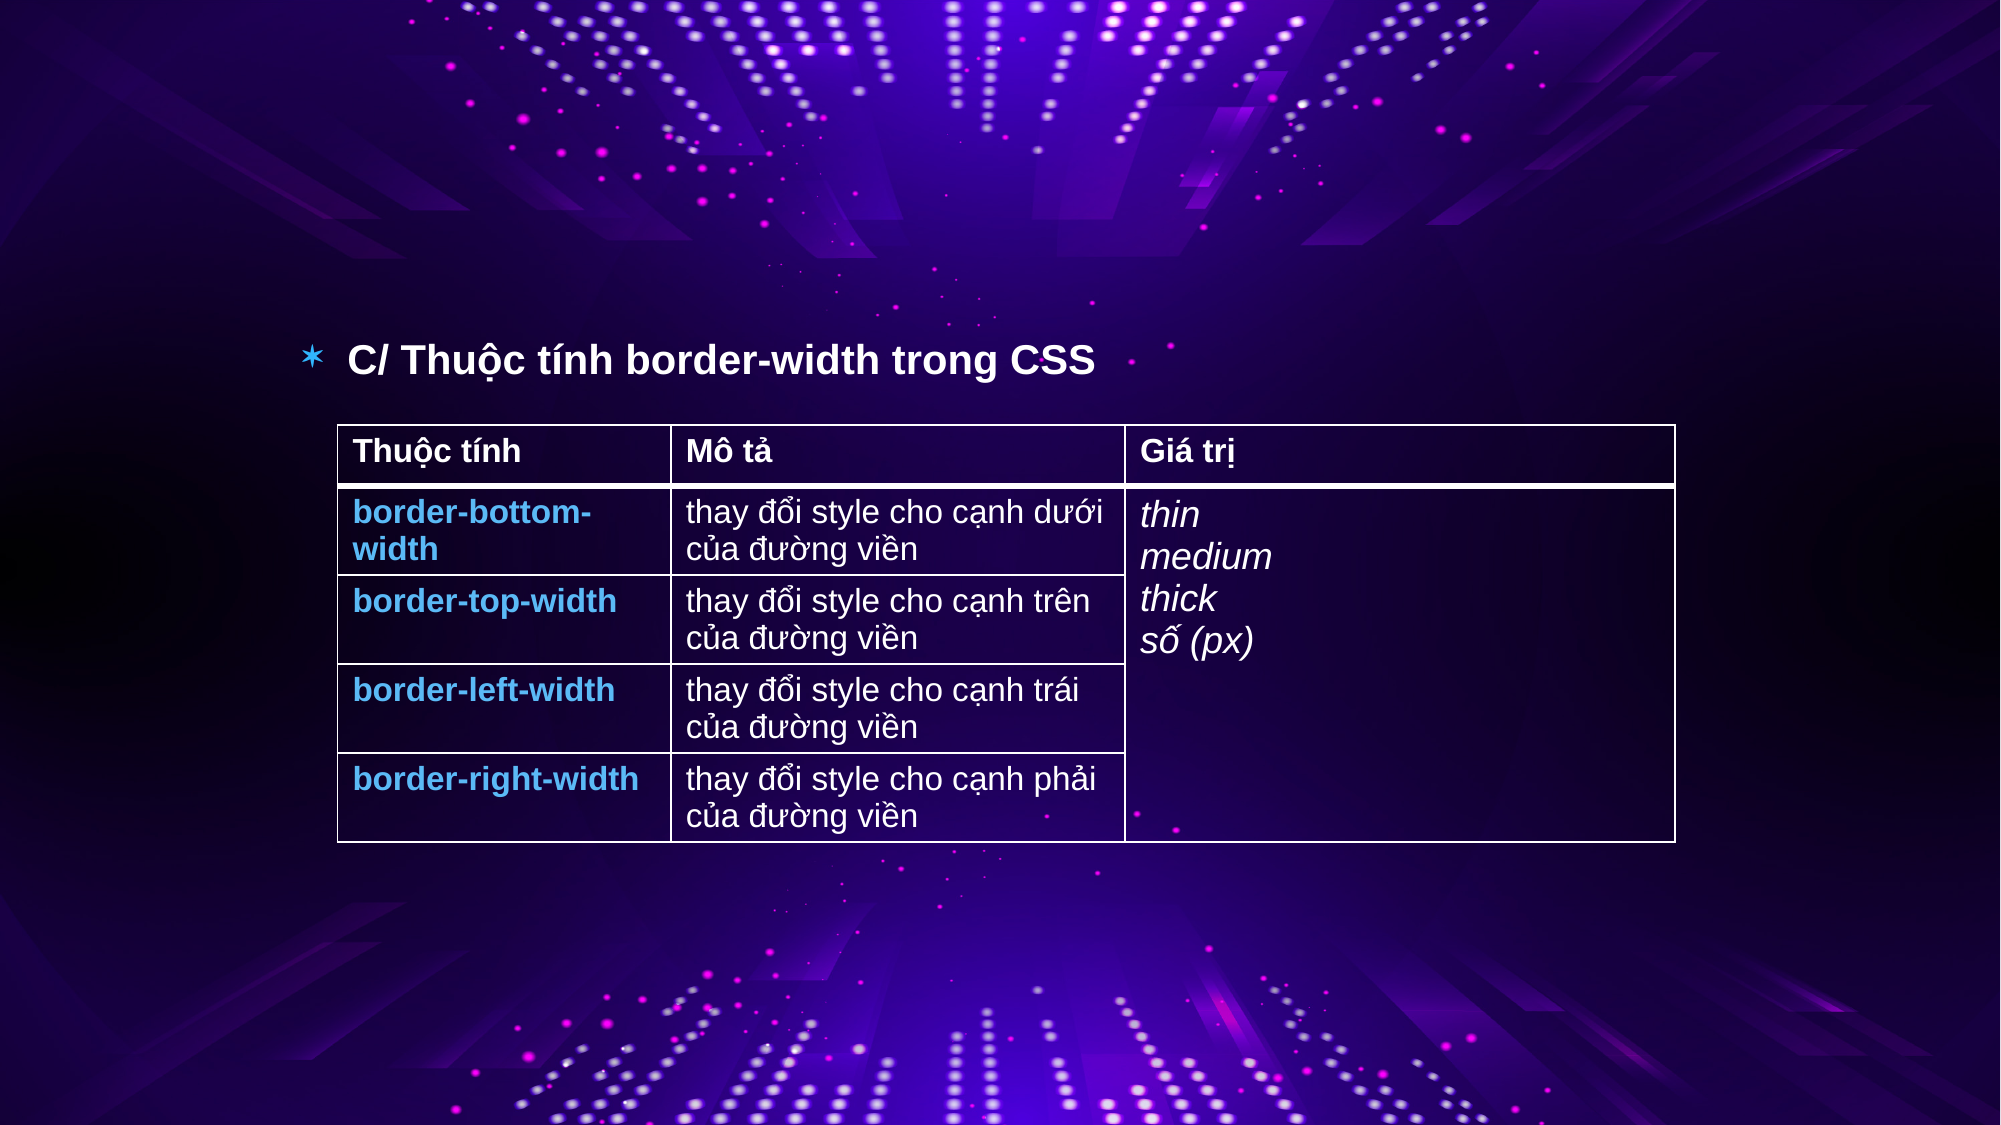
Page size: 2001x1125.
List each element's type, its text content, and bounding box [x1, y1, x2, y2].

table_header Mô tả [672, 426, 1124, 483]
table_cell thay đổi style cho cạnh trái của đường viền [672, 665, 1124, 752]
picture [0, 0, 2001, 1125]
table_cell border-right-width [338, 754, 670, 841]
table_cell border-top-width [338, 576, 670, 663]
list C/ Thuộc tính border-width trong CSS [287, 324, 1713, 1005]
table_header Thuộc tính [338, 426, 670, 483]
table_cell thay đổi style cho cạnh phải của đường viền [672, 754, 1124, 841]
table_header Giá trị [1126, 426, 1674, 483]
table_cell border-left-width [338, 665, 670, 752]
table_cell border-bottom-width [338, 489, 670, 574]
table_cell thin medium thick số (px) [1126, 489, 1674, 841]
table_cell thay đổi style cho cạnh dưới của đường viền [672, 489, 1124, 574]
table_cell thay đổi style cho cạnh trên của đường viền [672, 576, 1124, 663]
